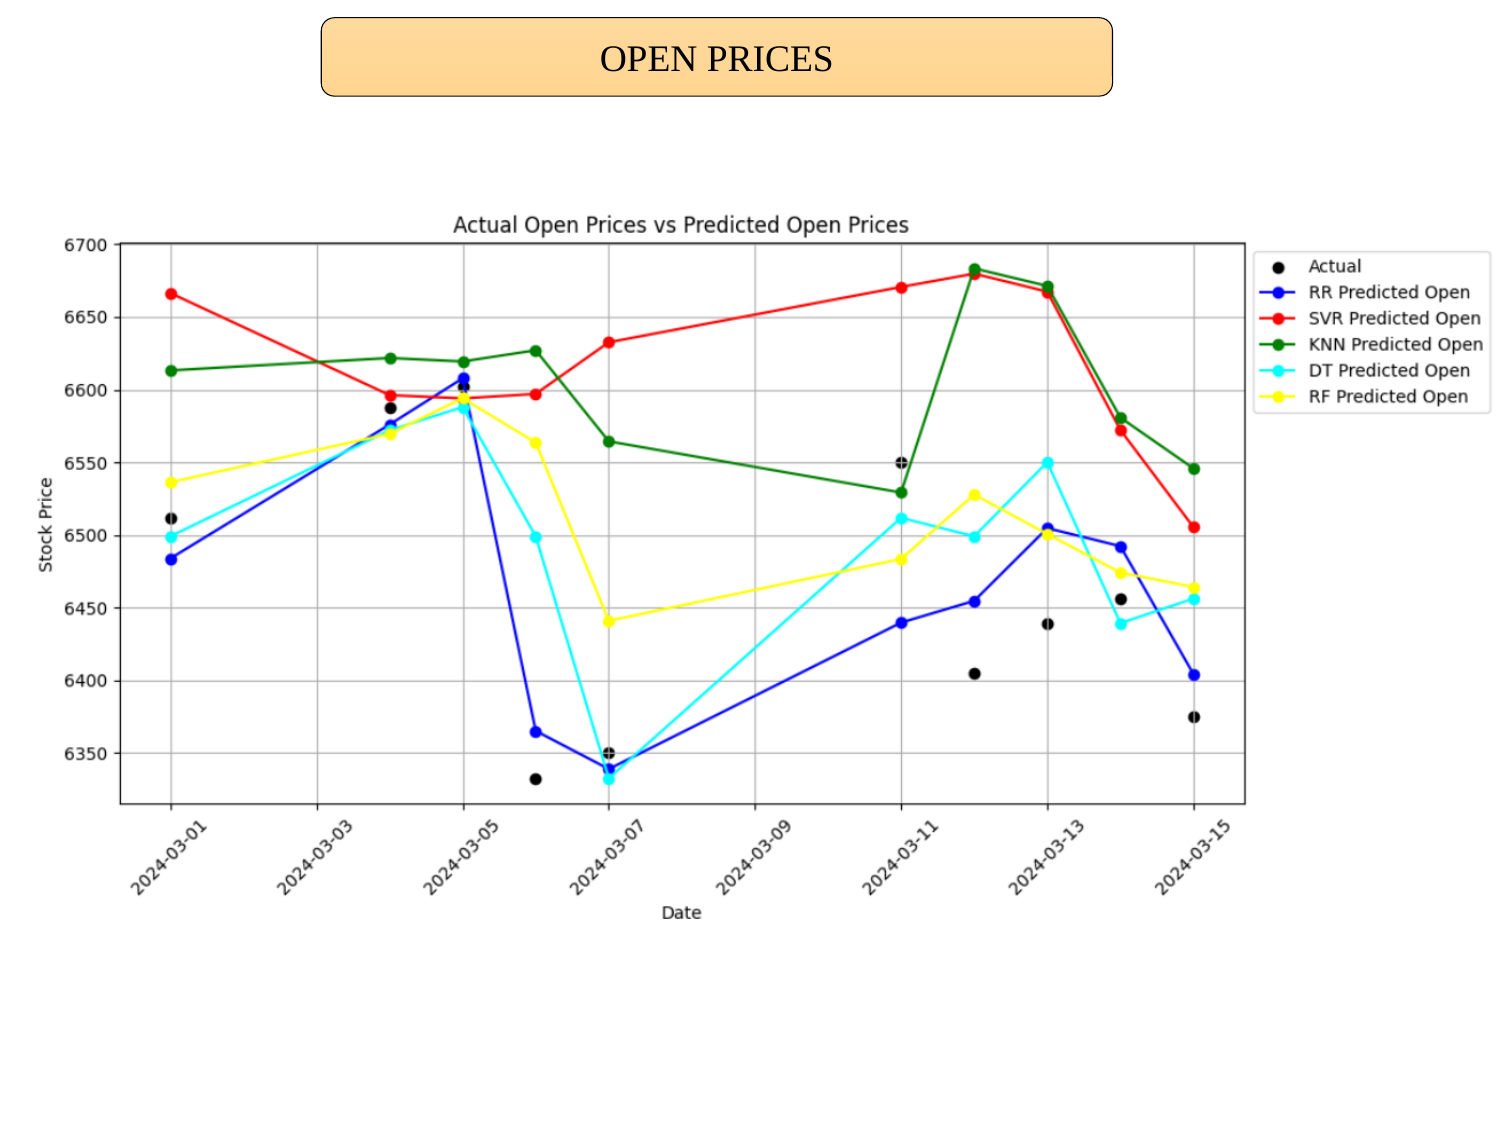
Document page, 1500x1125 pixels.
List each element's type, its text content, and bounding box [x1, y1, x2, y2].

text_box OPEN PRICES [320, 17, 1114, 97]
picture [0, 190, 1500, 935]
